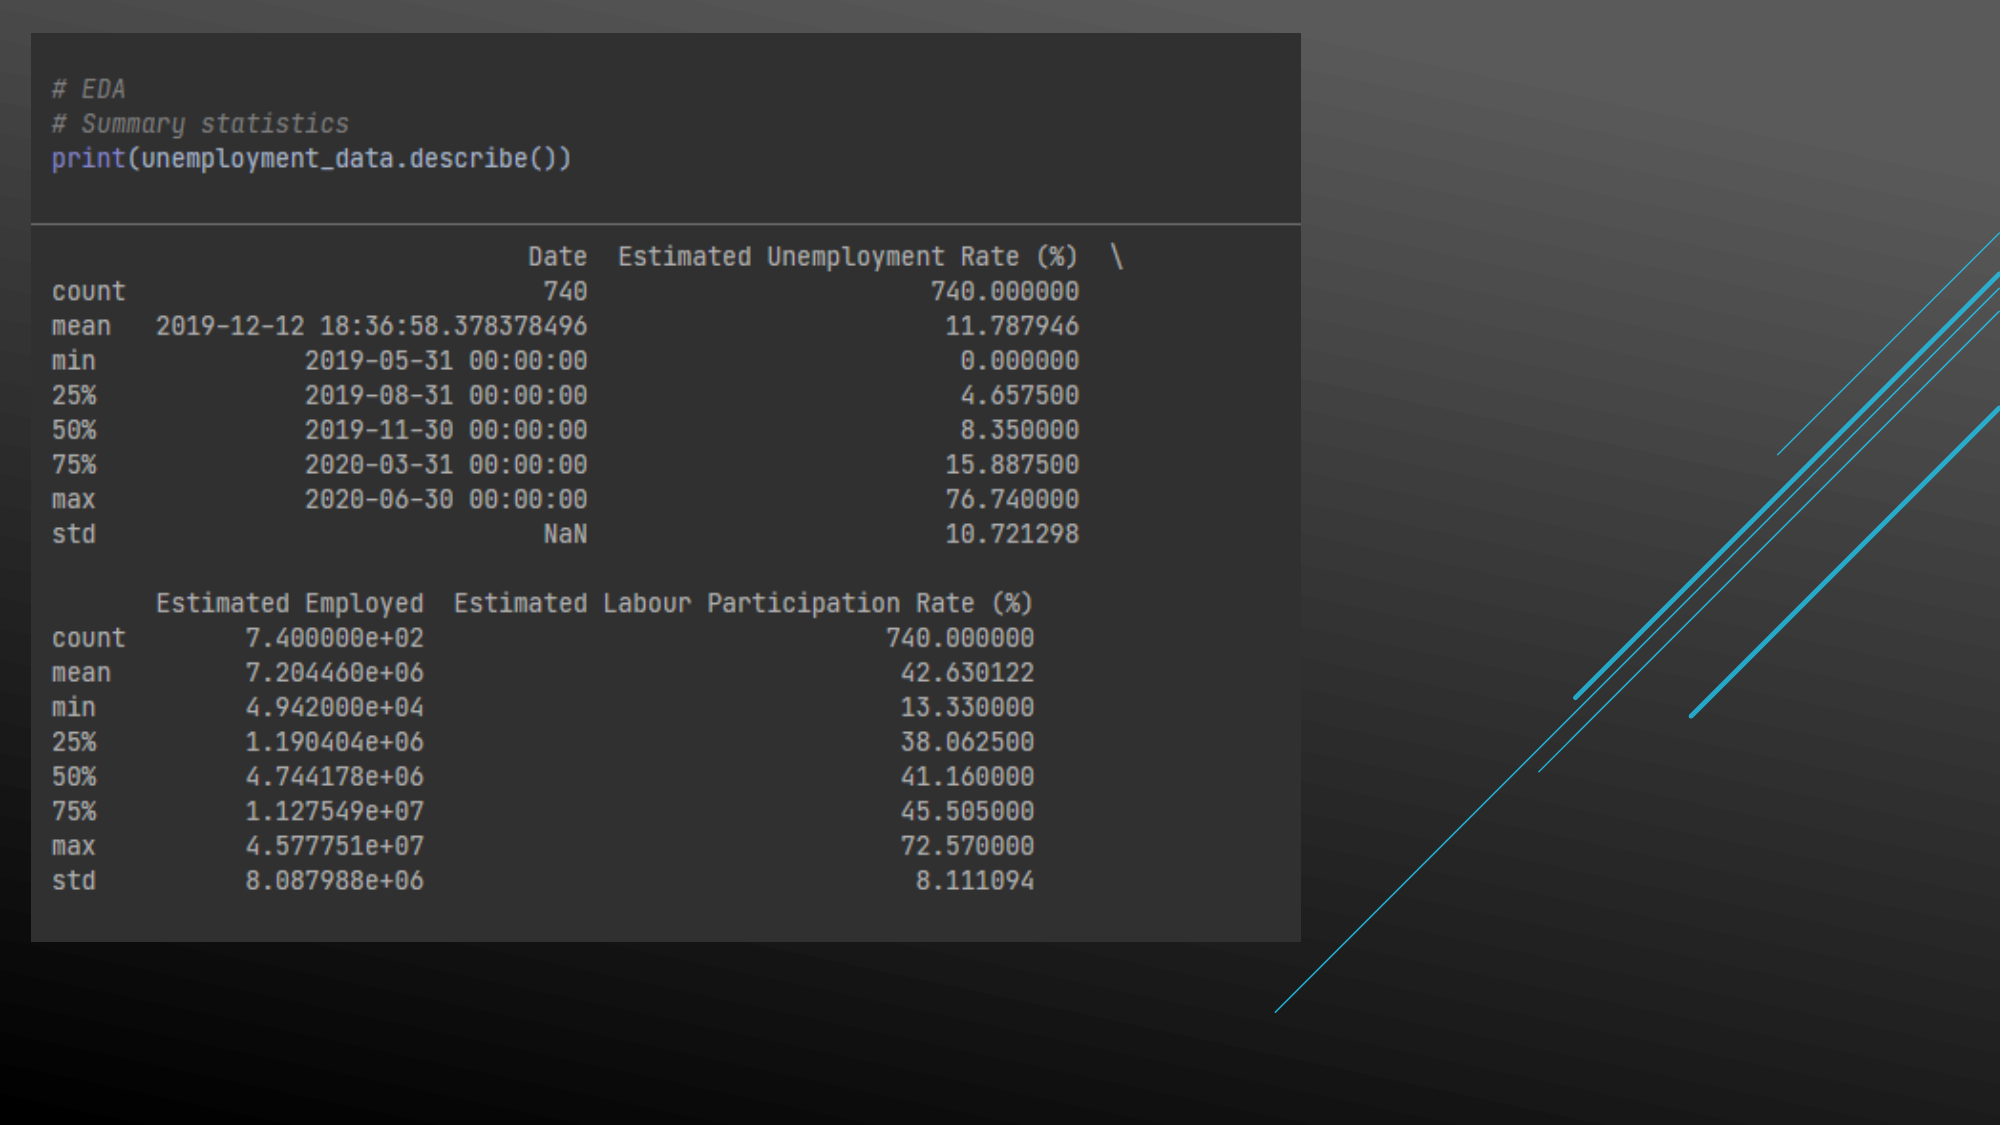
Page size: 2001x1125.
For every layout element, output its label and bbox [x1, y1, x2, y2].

picture [30, 32, 1302, 942]
text_box [1274, 232, 2000, 1013]
text_box [0, 0, 2000, 1125]
